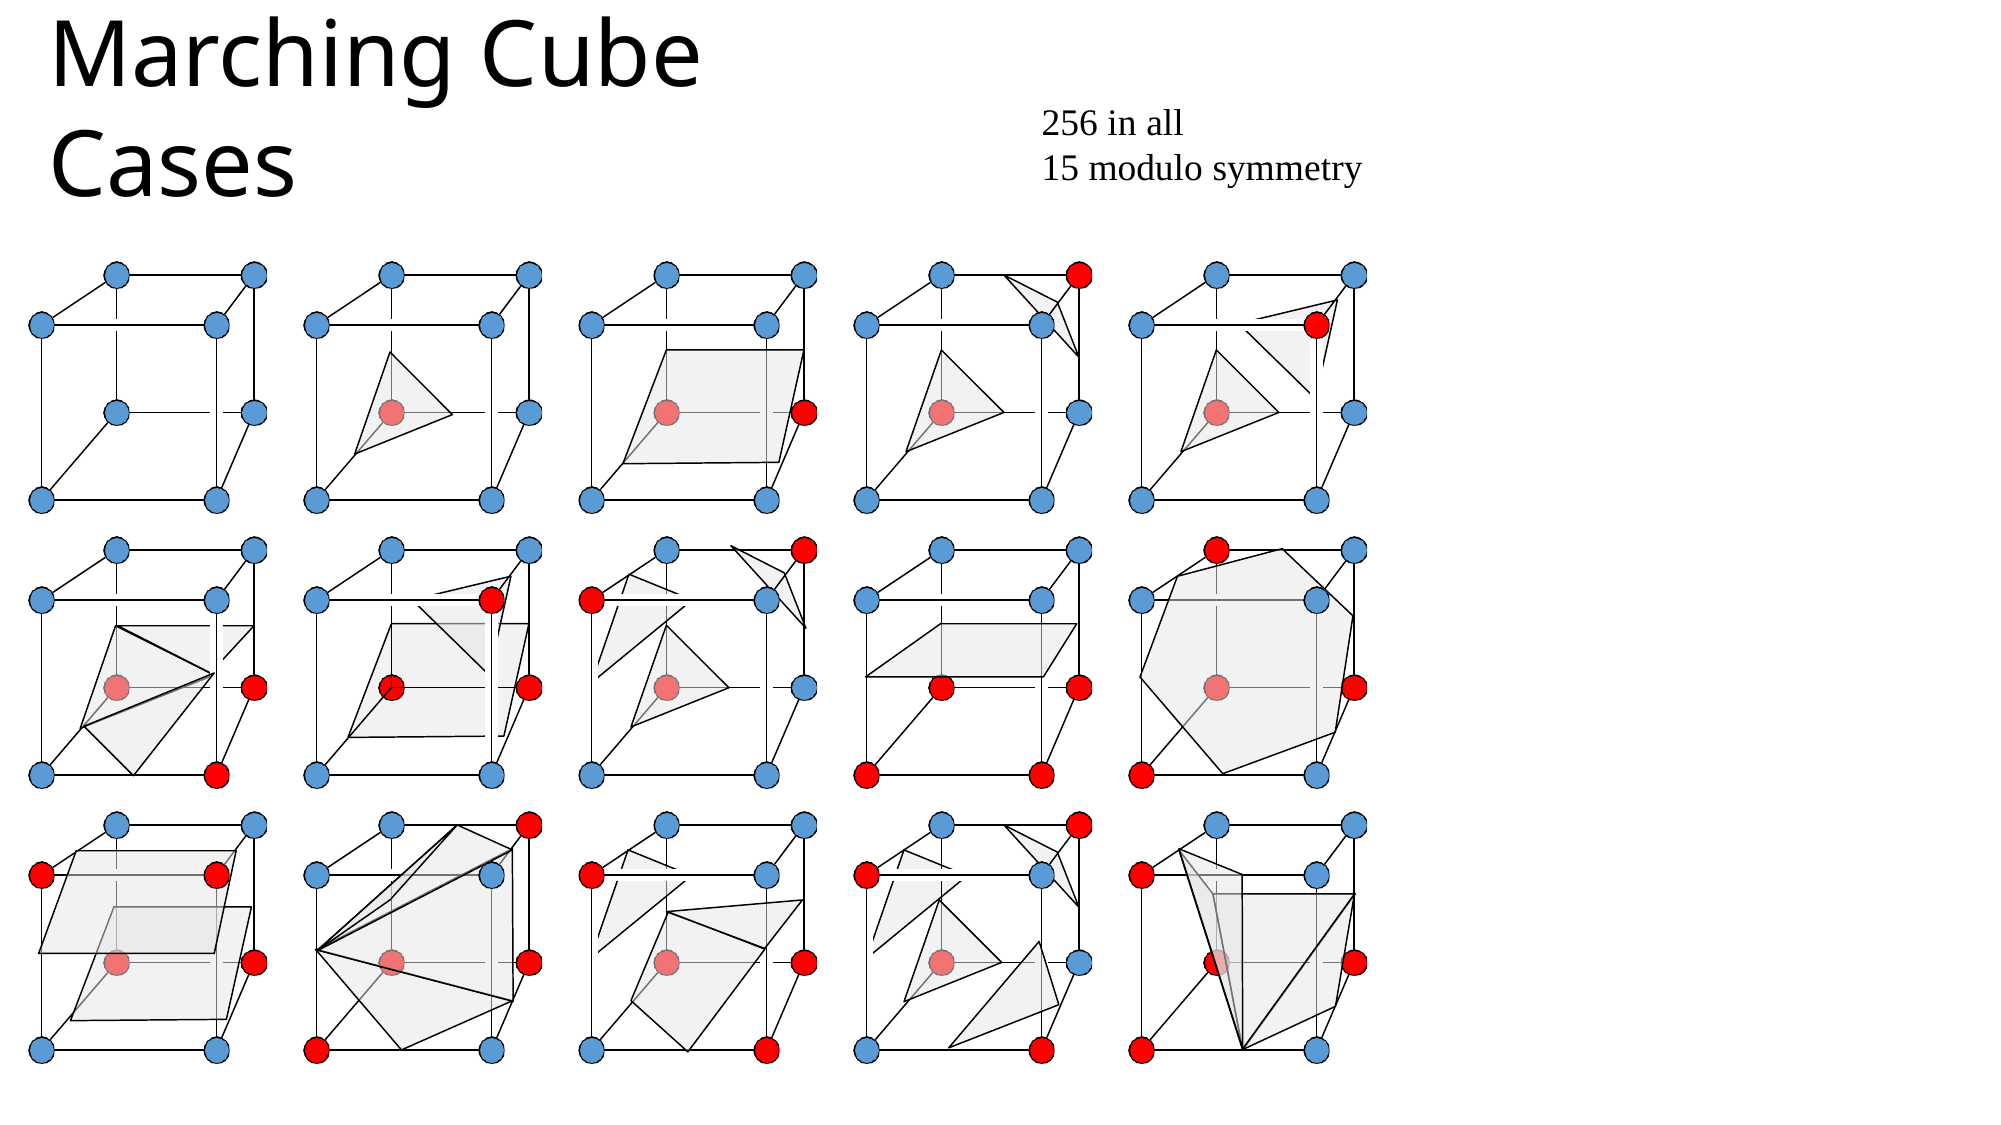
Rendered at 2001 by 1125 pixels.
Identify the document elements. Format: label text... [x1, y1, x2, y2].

text_box [591, 600, 767, 775]
text_box [41, 324, 217, 500]
text_box [1028, 586, 1055, 614]
text_box [28, 486, 55, 514]
text_box [1155, 976, 1242, 1051]
text_box [458, 824, 517, 848]
text_box [1128, 311, 1155, 339]
text_box [1340, 536, 1368, 564]
text_box [1128, 761, 1155, 789]
text_box [666, 274, 792, 324]
text_box [866, 600, 1042, 675]
text_box [1303, 761, 1330, 789]
text_box [941, 549, 1067, 600]
text_box [317, 951, 511, 1050]
text_box [778, 576, 806, 629]
text_box [28, 586, 55, 614]
text_box [225, 839, 254, 949]
text_box [515, 674, 543, 701]
text_box [790, 261, 818, 289]
text_box [928, 677, 955, 701]
text_box [515, 399, 543, 426]
text_box [666, 824, 792, 875]
text_box [303, 586, 330, 614]
text_box [83, 672, 215, 776]
text_box [492, 688, 515, 737]
text_box [515, 949, 543, 976]
text_box [1341, 674, 1368, 701]
text_box [103, 536, 130, 564]
text_box [354, 352, 453, 455]
text_box [622, 349, 804, 464]
text_box [316, 824, 458, 952]
text_box [1065, 674, 1093, 701]
text_box [378, 261, 405, 289]
text_box [103, 811, 130, 839]
text_box [1065, 811, 1093, 839]
title Marching Cube Cases [46, 0, 959, 215]
text_box [730, 545, 785, 586]
text_box [478, 761, 505, 789]
text_box [866, 875, 1042, 1051]
text_box [905, 350, 1004, 452]
text_box [753, 1036, 780, 1064]
text_box [948, 941, 1059, 1048]
text_box [865, 623, 1077, 677]
text_box [866, 677, 928, 761]
text_box [478, 486, 505, 514]
text_box [605, 463, 767, 500]
text_box [1028, 761, 1055, 789]
text_box [217, 627, 254, 688]
text_box [316, 875, 400, 949]
text_box [753, 586, 780, 614]
text_box [1346, 903, 1354, 949]
text_box [492, 564, 529, 688]
text_box [103, 399, 130, 426]
text_box [620, 575, 693, 600]
text_box [217, 625, 254, 666]
text_box [1178, 848, 1243, 1049]
text_box [1028, 1036, 1055, 1064]
text_box [203, 761, 230, 789]
text_box [478, 861, 505, 889]
text_box [653, 536, 680, 564]
text_box [1340, 399, 1368, 426]
text_box [1243, 893, 1354, 1047]
text_box [38, 850, 237, 954]
text_box [790, 399, 818, 426]
text_box [928, 811, 955, 839]
text_box [1141, 600, 1168, 671]
text_box [880, 677, 1042, 775]
text_box [928, 536, 955, 564]
text_box [515, 261, 543, 289]
text_box [605, 1003, 685, 1051]
text_box [1340, 811, 1368, 839]
text_box [853, 861, 880, 889]
text_box [240, 261, 268, 289]
text_box [513, 839, 529, 963]
text_box [41, 875, 66, 944]
text_box [1128, 861, 1155, 889]
text_box [578, 1036, 605, 1064]
text_box [303, 311, 330, 339]
text_box [740, 549, 792, 573]
text_box [1065, 536, 1093, 564]
text_box [515, 536, 543, 564]
text_box [28, 761, 55, 789]
text_box [1141, 680, 1181, 761]
text_box [28, 311, 55, 339]
text_box [478, 311, 505, 339]
text_box [578, 311, 605, 339]
text_box [1065, 949, 1093, 976]
text_box [666, 899, 803, 949]
text_box [1243, 875, 1317, 893]
text_box [1065, 261, 1093, 289]
text_box [391, 274, 517, 324]
text_box [941, 824, 1067, 875]
text_box [1216, 274, 1342, 324]
text_box [41, 600, 217, 775]
text_box [1028, 311, 1055, 339]
text_box [515, 811, 543, 839]
text_box [790, 811, 818, 839]
text_box [1243, 1016, 1317, 1051]
text_box [1303, 311, 1330, 339]
text_box [1042, 289, 1079, 413]
text_box [1203, 811, 1230, 839]
text_box [322, 825, 513, 949]
text_box [478, 1036, 505, 1064]
text_box [1141, 324, 1317, 500]
text_box [853, 486, 880, 514]
text_box [1141, 875, 1210, 1036]
text_box [240, 811, 268, 839]
text_box [591, 324, 767, 486]
text_box [303, 861, 330, 889]
text_box [203, 311, 230, 339]
text_box [767, 839, 804, 963]
text_box [790, 949, 818, 976]
text_box [1180, 350, 1279, 452]
text_box [578, 861, 605, 889]
text_box [903, 900, 1002, 1002]
text_box [853, 311, 880, 339]
text_box [203, 586, 230, 614]
text_box [753, 486, 780, 514]
text_box [103, 261, 130, 289]
text_box [653, 261, 680, 289]
text_box [240, 536, 268, 564]
text_box [690, 947, 767, 1051]
text_box [203, 861, 230, 889]
text_box [866, 324, 1042, 500]
text_box [70, 906, 252, 1021]
text_box [1042, 839, 1079, 963]
text_box 256 in all 15 modulo symmetry [1039, 95, 1365, 188]
text_box [41, 954, 95, 1036]
text_box [1155, 728, 1317, 775]
text_box [1341, 949, 1368, 976]
text_box [1317, 289, 1354, 413]
text_box [203, 1036, 230, 1064]
text_box [786, 564, 804, 620]
text_box [790, 674, 818, 701]
text_box [578, 486, 605, 514]
text_box [853, 1036, 880, 1064]
text_box [28, 1036, 55, 1064]
text_box [1140, 548, 1353, 774]
text_box [303, 1036, 330, 1064]
text_box [753, 311, 780, 339]
text_box [1317, 839, 1354, 893]
text_box [928, 261, 955, 289]
text_box [1128, 1036, 1155, 1064]
text_box [1128, 486, 1155, 514]
text_box [1203, 261, 1230, 289]
text_box [1230, 549, 1277, 562]
text_box [578, 586, 605, 614]
text_box [666, 549, 766, 600]
text_box [630, 913, 765, 1052]
text_box [240, 949, 268, 976]
text_box [217, 564, 254, 625]
text_box [391, 549, 517, 600]
text_box [853, 761, 880, 789]
text_box [941, 274, 1067, 324]
text_box [319, 851, 514, 1002]
text_box [330, 1002, 492, 1051]
text_box [630, 625, 729, 727]
text_box [303, 486, 330, 514]
text_box [303, 761, 330, 789]
text_box [767, 289, 804, 349]
text_box [240, 399, 268, 426]
text_box [1303, 861, 1330, 889]
text_box [653, 811, 680, 839]
text_box [316, 600, 492, 775]
text_box [316, 952, 358, 1036]
text_box [591, 875, 767, 1036]
text_box [578, 761, 605, 789]
text_box [116, 274, 242, 324]
text_box [1303, 1036, 1330, 1064]
text_box [1028, 486, 1055, 514]
text_box [794, 355, 804, 399]
text_box [55, 1017, 217, 1051]
text_box [1328, 564, 1354, 674]
text_box [378, 536, 405, 564]
text_box [1340, 261, 1368, 289]
text_box [1303, 586, 1330, 614]
text_box [1241, 893, 1355, 1050]
text_box [1203, 536, 1230, 564]
text_box [1042, 564, 1079, 688]
text_box [1203, 949, 1218, 976]
text_box [1284, 549, 1342, 586]
text_box [378, 811, 405, 839]
text_box [116, 549, 242, 600]
text_box [853, 586, 880, 614]
text_box [895, 850, 941, 875]
text_box [1028, 861, 1055, 889]
text_box [790, 536, 818, 564]
text_box [767, 601, 804, 688]
text_box [217, 289, 254, 413]
text_box [1065, 399, 1093, 426]
text_box [753, 761, 780, 789]
text_box [240, 674, 268, 701]
text_box [316, 324, 492, 500]
text_box [619, 850, 690, 875]
text_box [478, 586, 505, 614]
text_box [1216, 824, 1342, 875]
text_box [203, 486, 230, 514]
text_box [1303, 486, 1330, 514]
text_box [1128, 586, 1155, 614]
text_box [391, 824, 457, 875]
text_box [753, 861, 780, 889]
text_box [28, 861, 55, 889]
text_box [116, 824, 242, 850]
text_box [492, 289, 529, 413]
